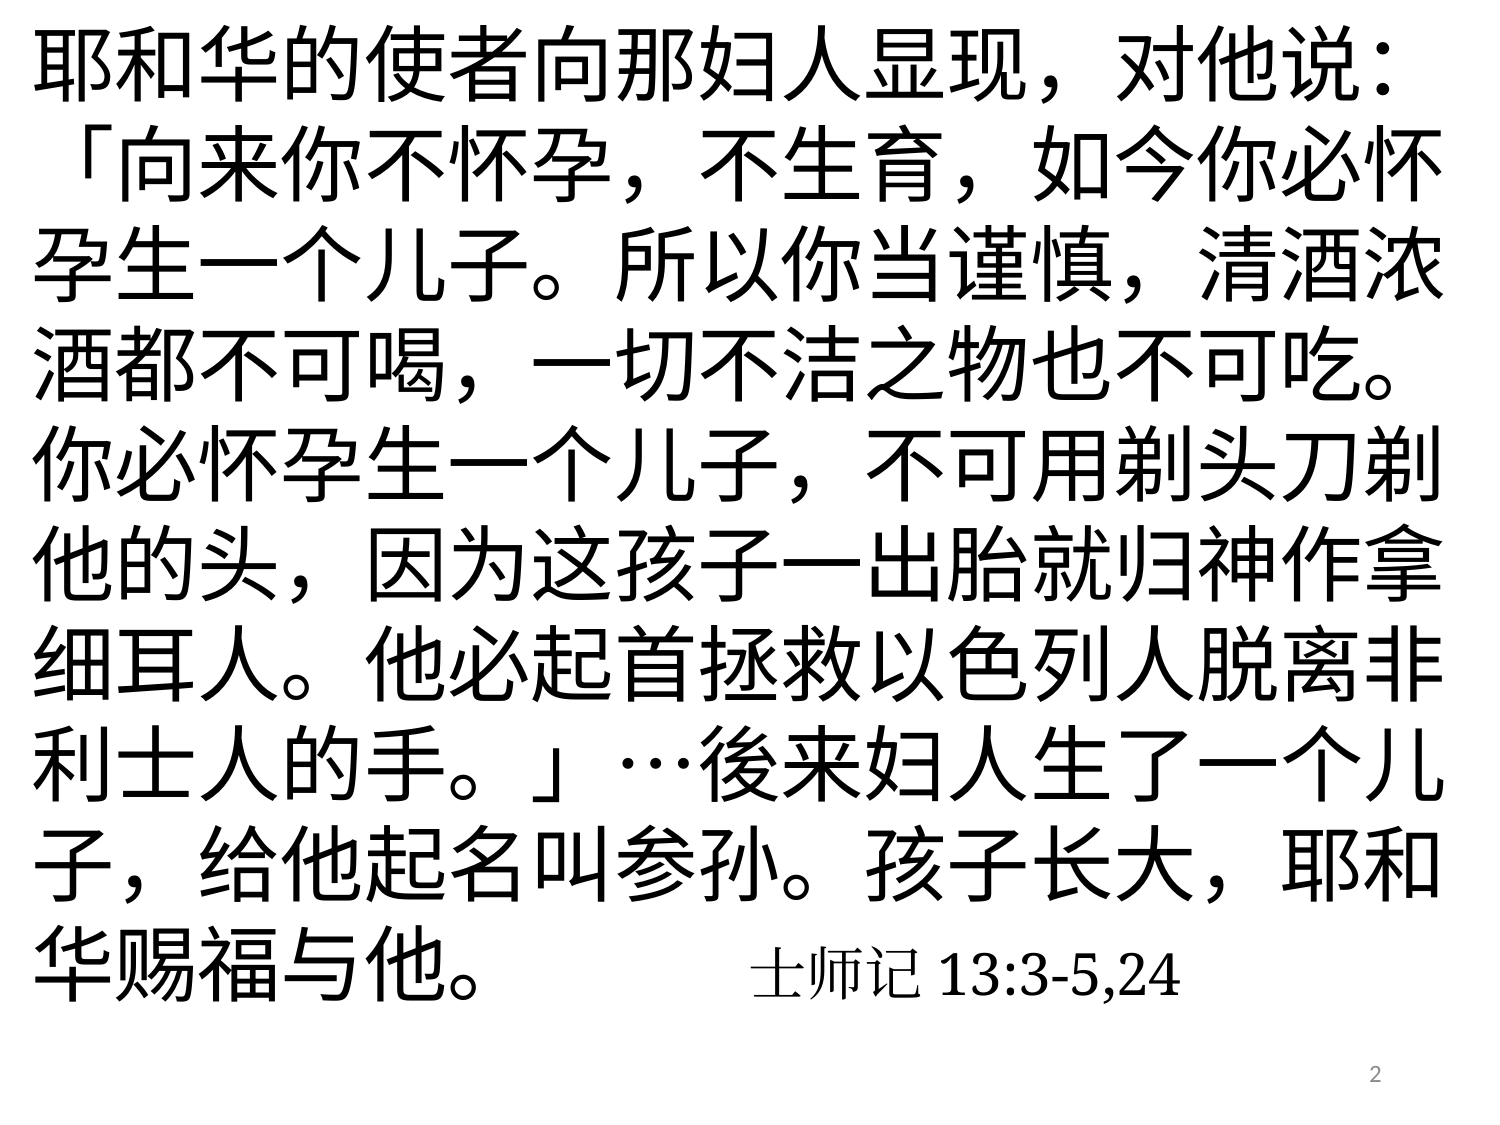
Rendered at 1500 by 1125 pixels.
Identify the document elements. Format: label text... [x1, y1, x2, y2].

text_box 耶和华的使者向那妇人显现，对他说：「向来你不怀孕，不生育，如今你必怀孕生一个儿子。所以你当谨慎，清酒浓酒都不可喝，一切不洁之物也不可吃。你必怀孕生一个儿子，不可用剃头刀剃他的头，因为这孩子一出胎就归神作拿细耳人。他必起首拯救以色列人脱离非利士人的手。」…後来妇人生了一个儿子，给他起名叫参孙。孩子长大，耶和华赐福与他。 士师记13:3-5,24 [16, 4, 1491, 1020]
slide_number 2 [1059, 1042, 1397, 1103]
